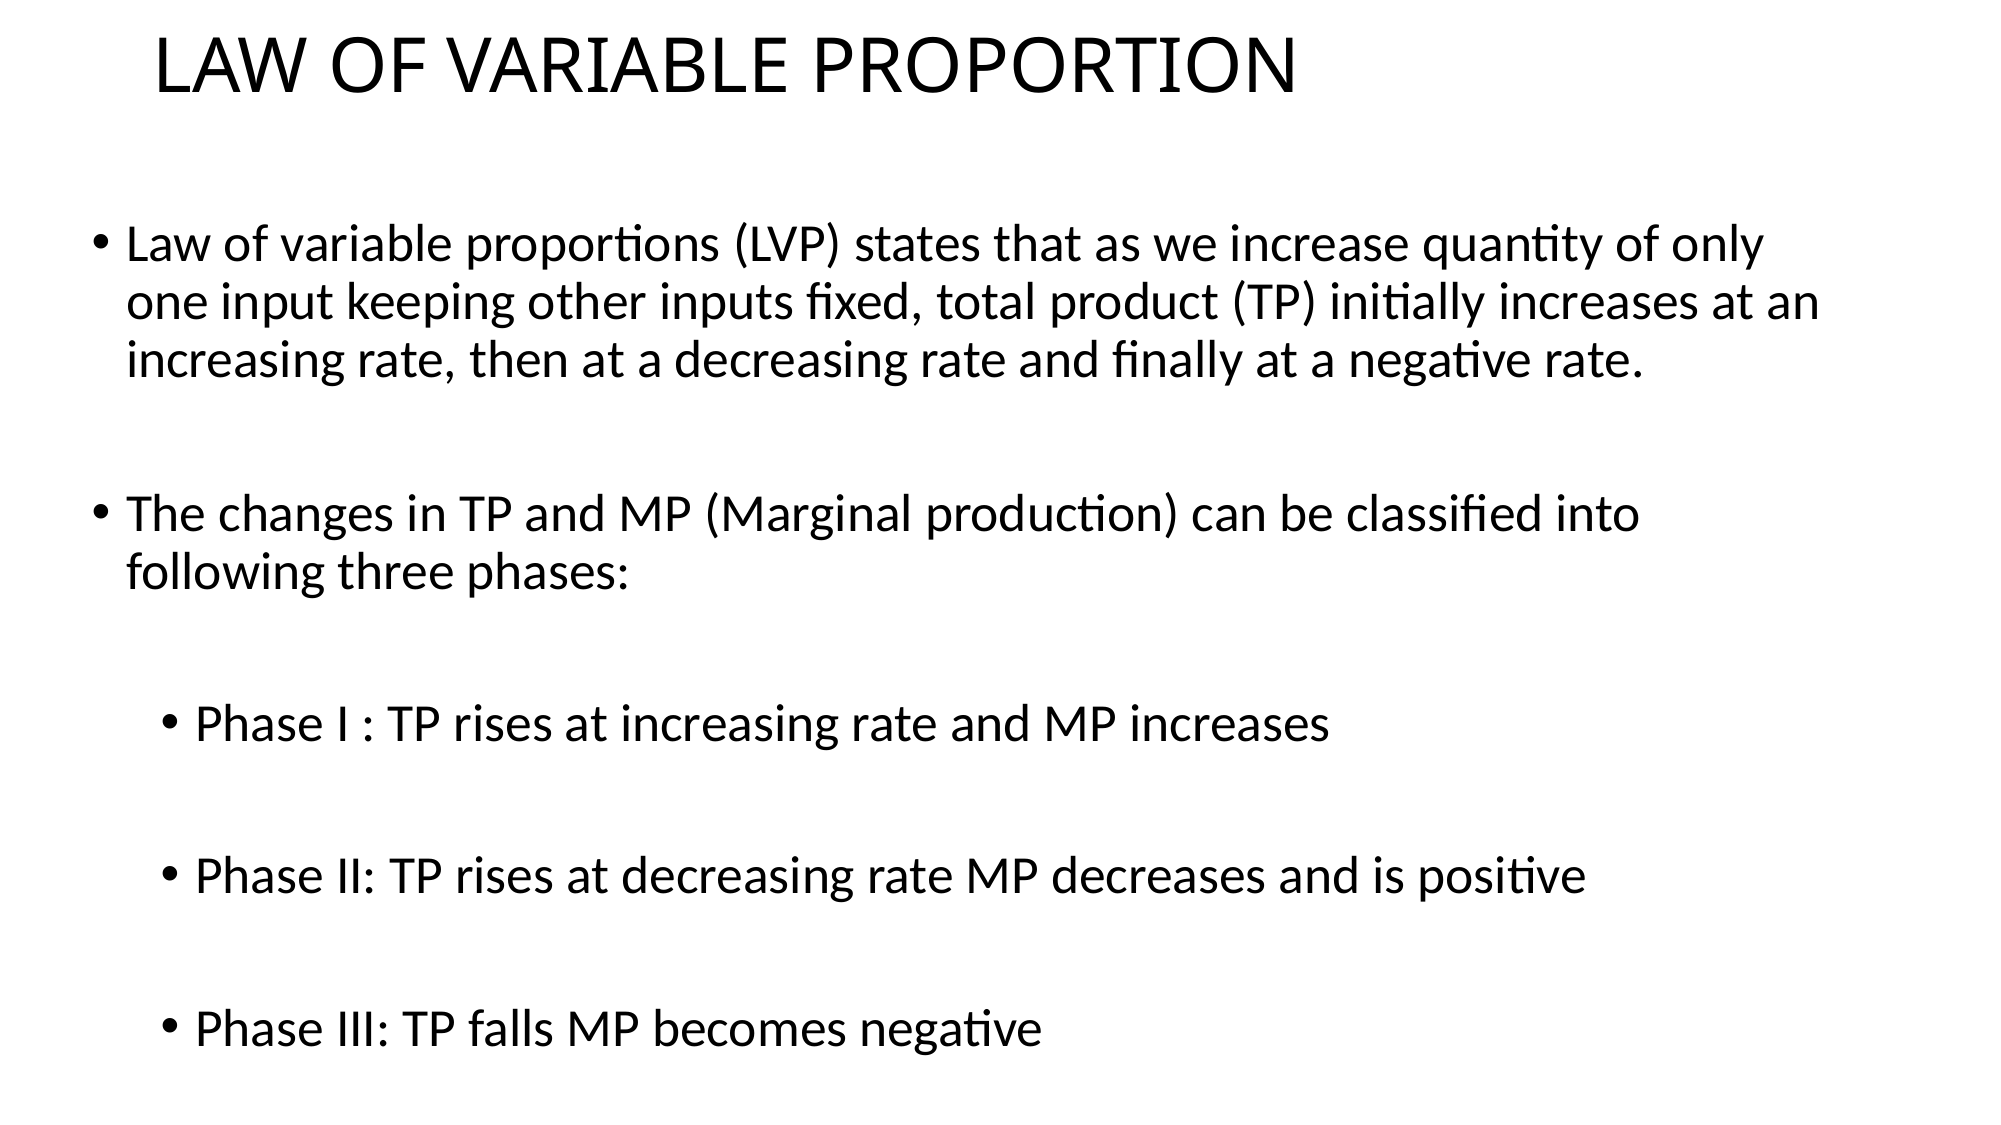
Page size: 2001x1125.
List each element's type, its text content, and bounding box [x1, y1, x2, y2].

list Law of variable proportions (LVP) states that as we increase quantity of only one input keeping other inputs fixed, total product (TP) initially increases at an increasing rate, then at a decreasing rate and finally at a negative rate. The changes in TP and MP (Marginal production) can be classified into following three phases: Phase I : TP rises at increasing rate and MP increases Phase II: TP rises at decreasing rate MP decreases and is positive Phase III: TP falls MP becomes negative [76, 208, 1863, 1067]
title LAW OF VARIABLE PROPORTION [137, 19, 1802, 208]
